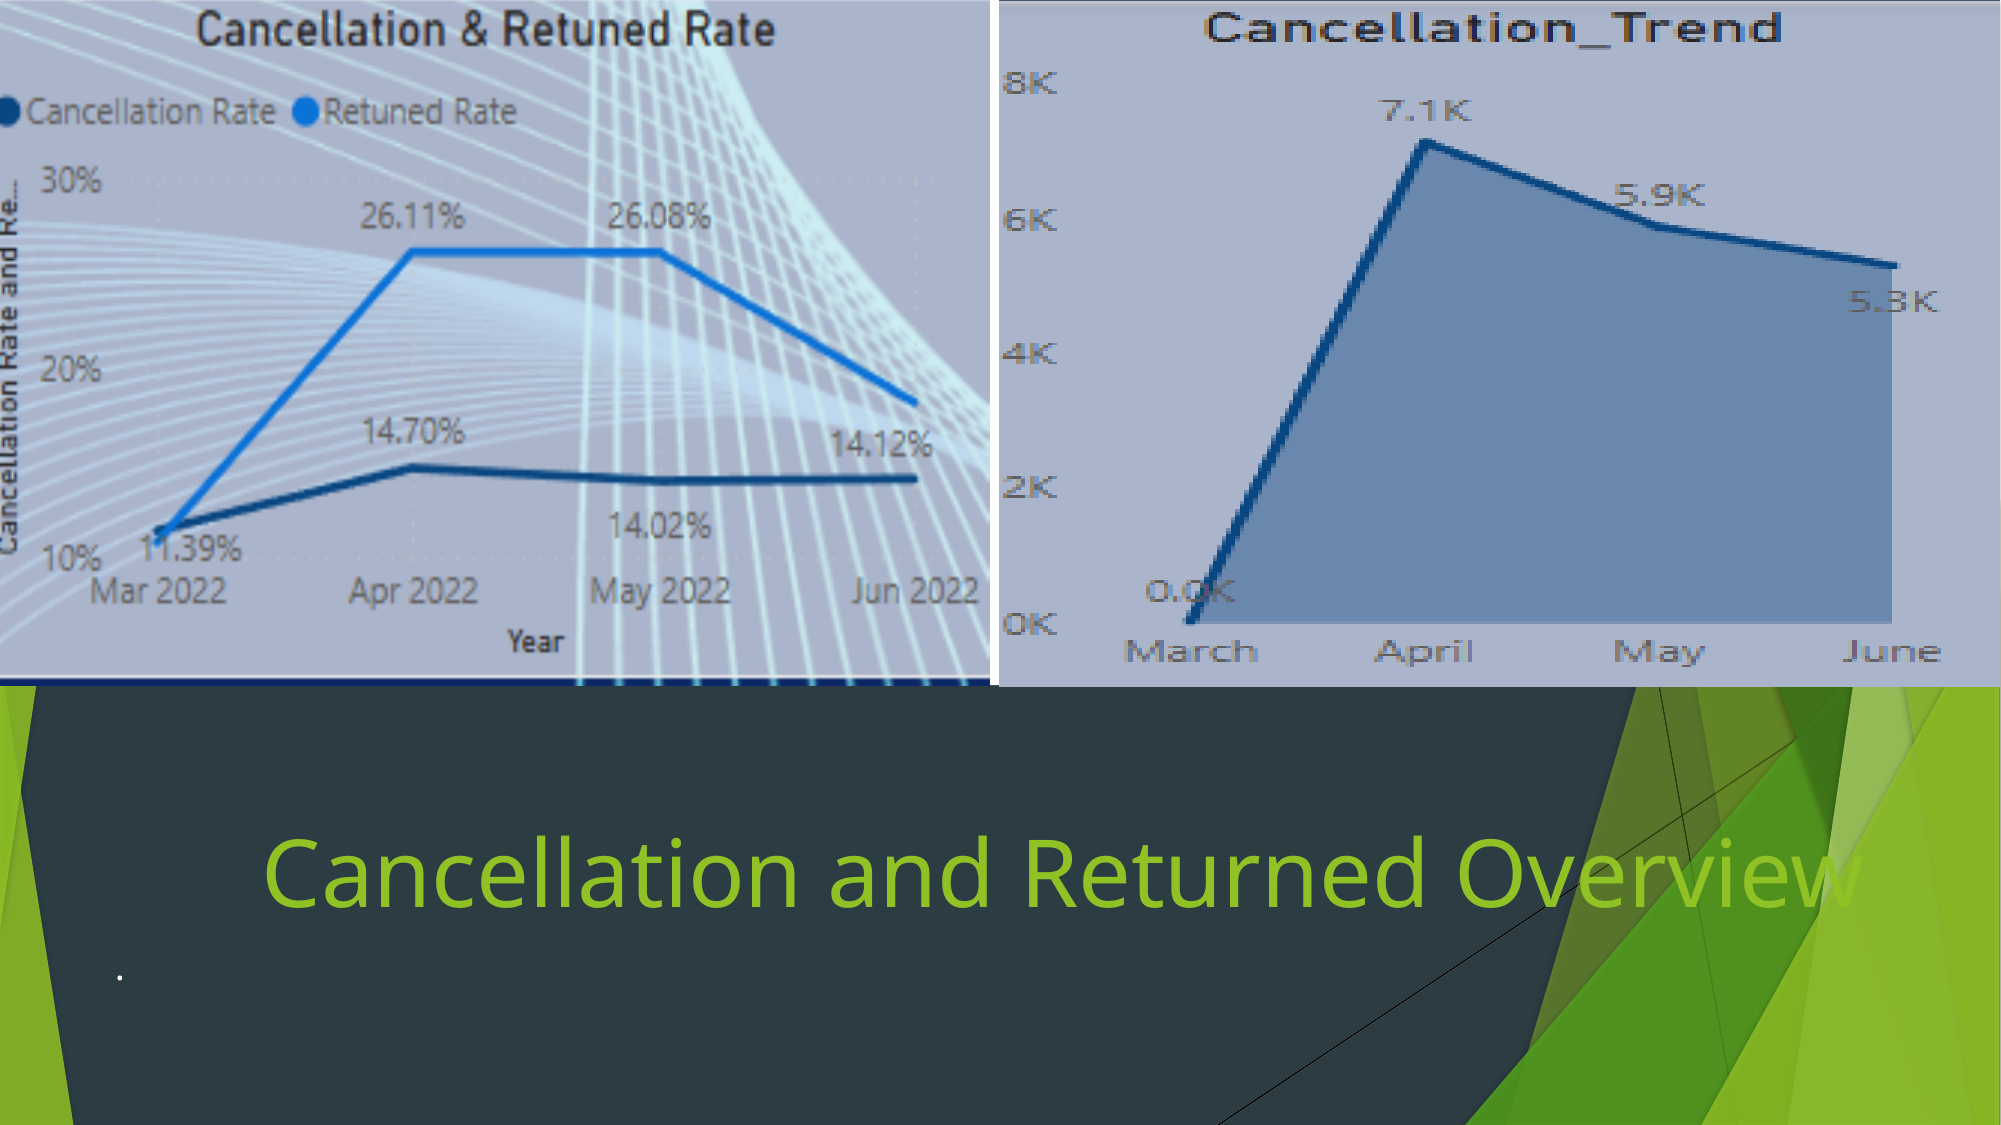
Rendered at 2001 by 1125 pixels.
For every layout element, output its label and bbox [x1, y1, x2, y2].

picture [0, 0, 991, 686]
text_box [0, 691, 2000, 1125]
picture [999, 0, 2000, 688]
